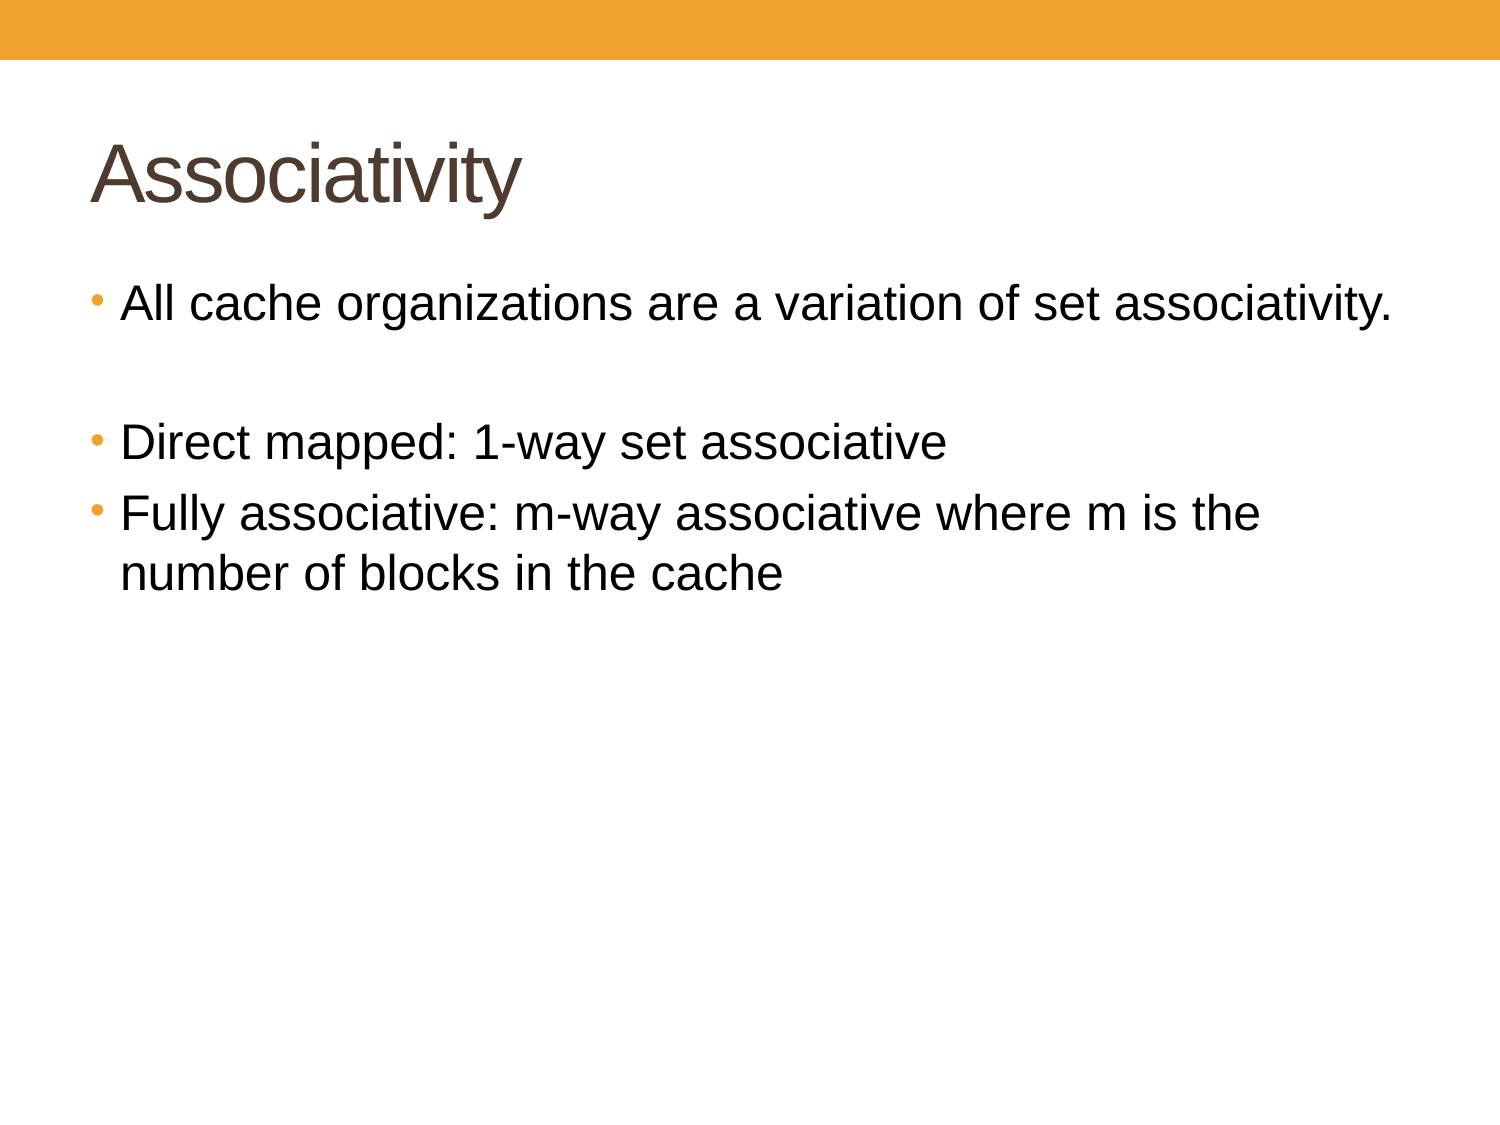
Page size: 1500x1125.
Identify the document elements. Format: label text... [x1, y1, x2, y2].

title Associativity [75, 87, 1425, 250]
list All cache organizations are a variation of set associativity. Direct mapped: 1-way set associative Fully associative: m-way associative where m is the number of blocks in the cache [75, 262, 1425, 1063]
